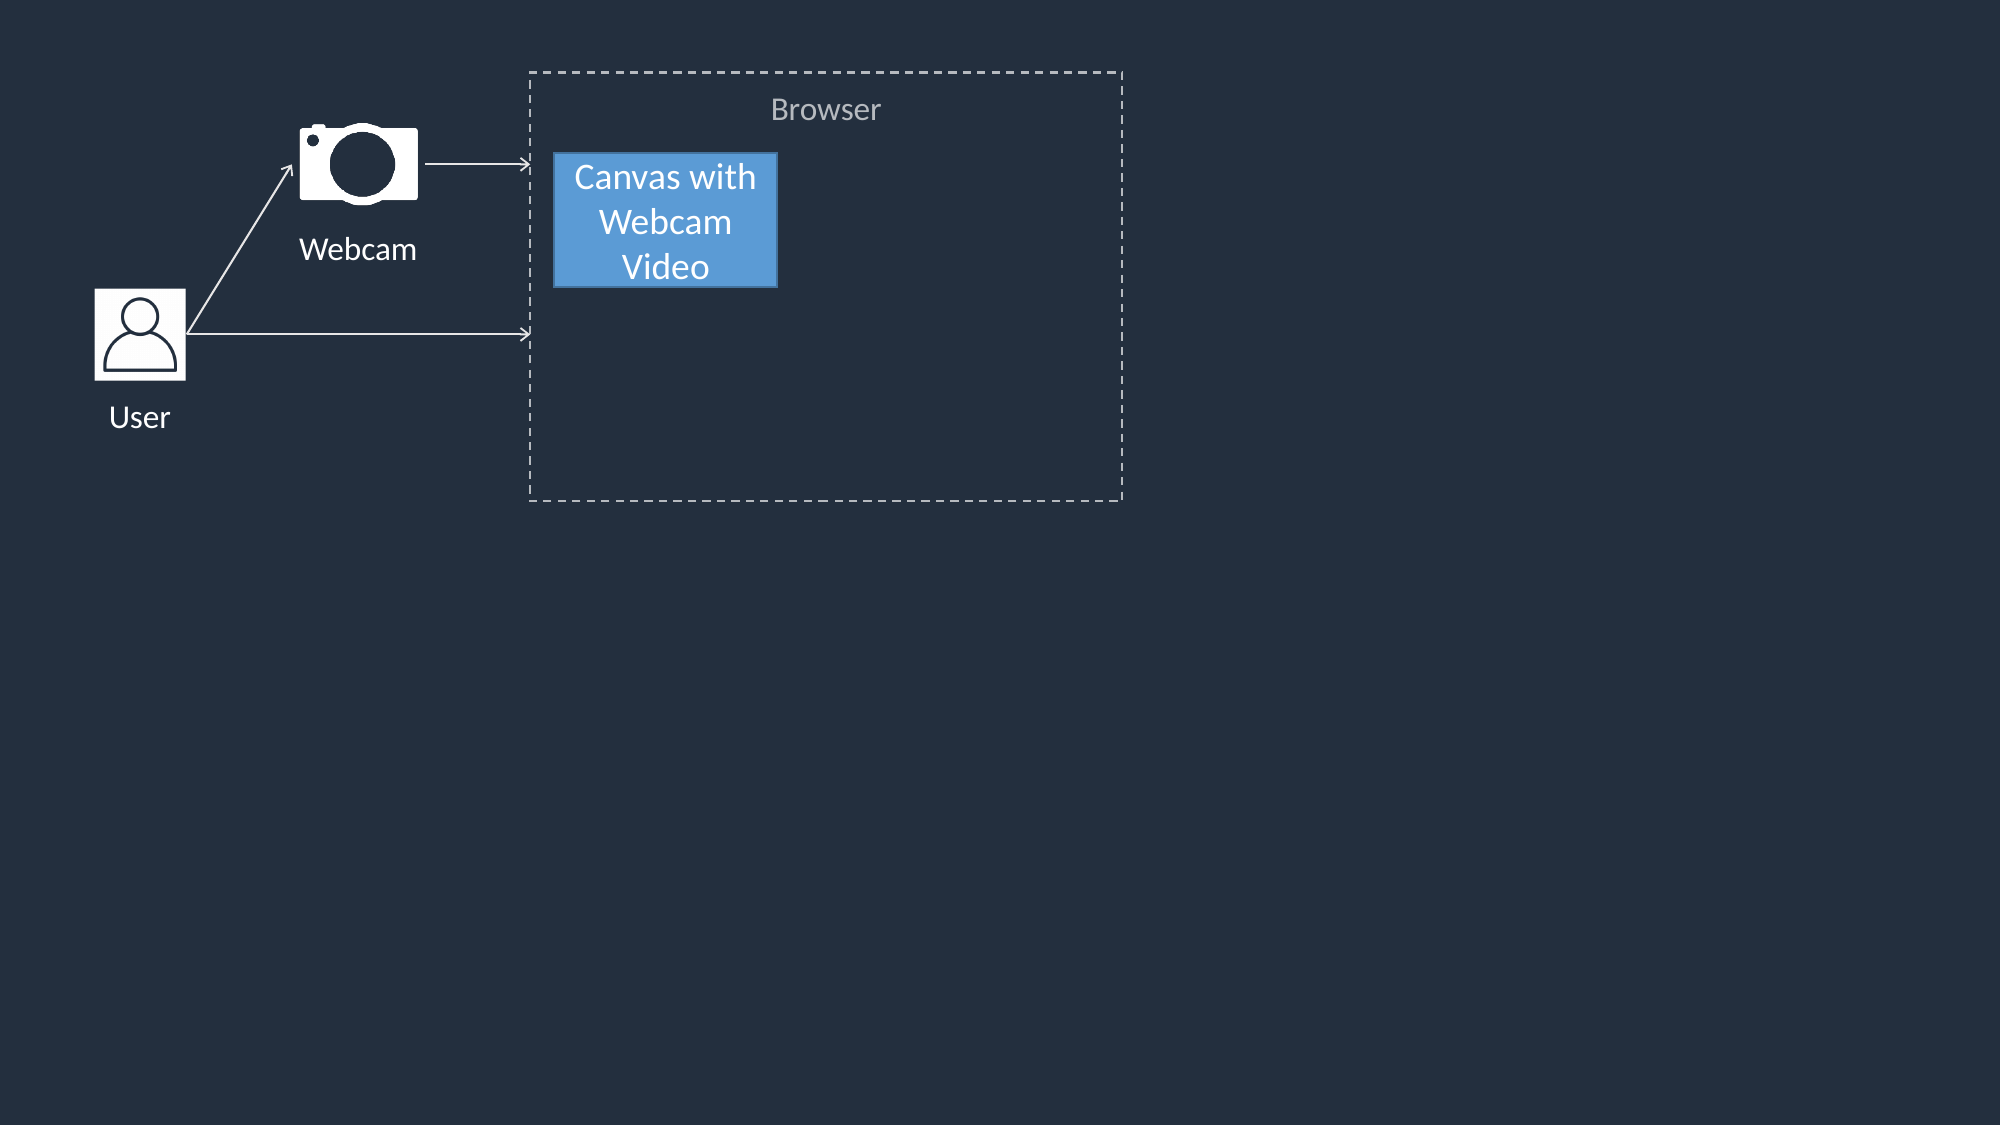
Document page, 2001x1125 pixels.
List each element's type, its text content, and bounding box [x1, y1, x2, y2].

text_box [283, 97, 434, 276]
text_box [186, 164, 292, 334]
text_box Browser [529, 71, 1123, 502]
text_box Canvas with Webcam Video [553, 152, 778, 288]
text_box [51, 287, 228, 444]
